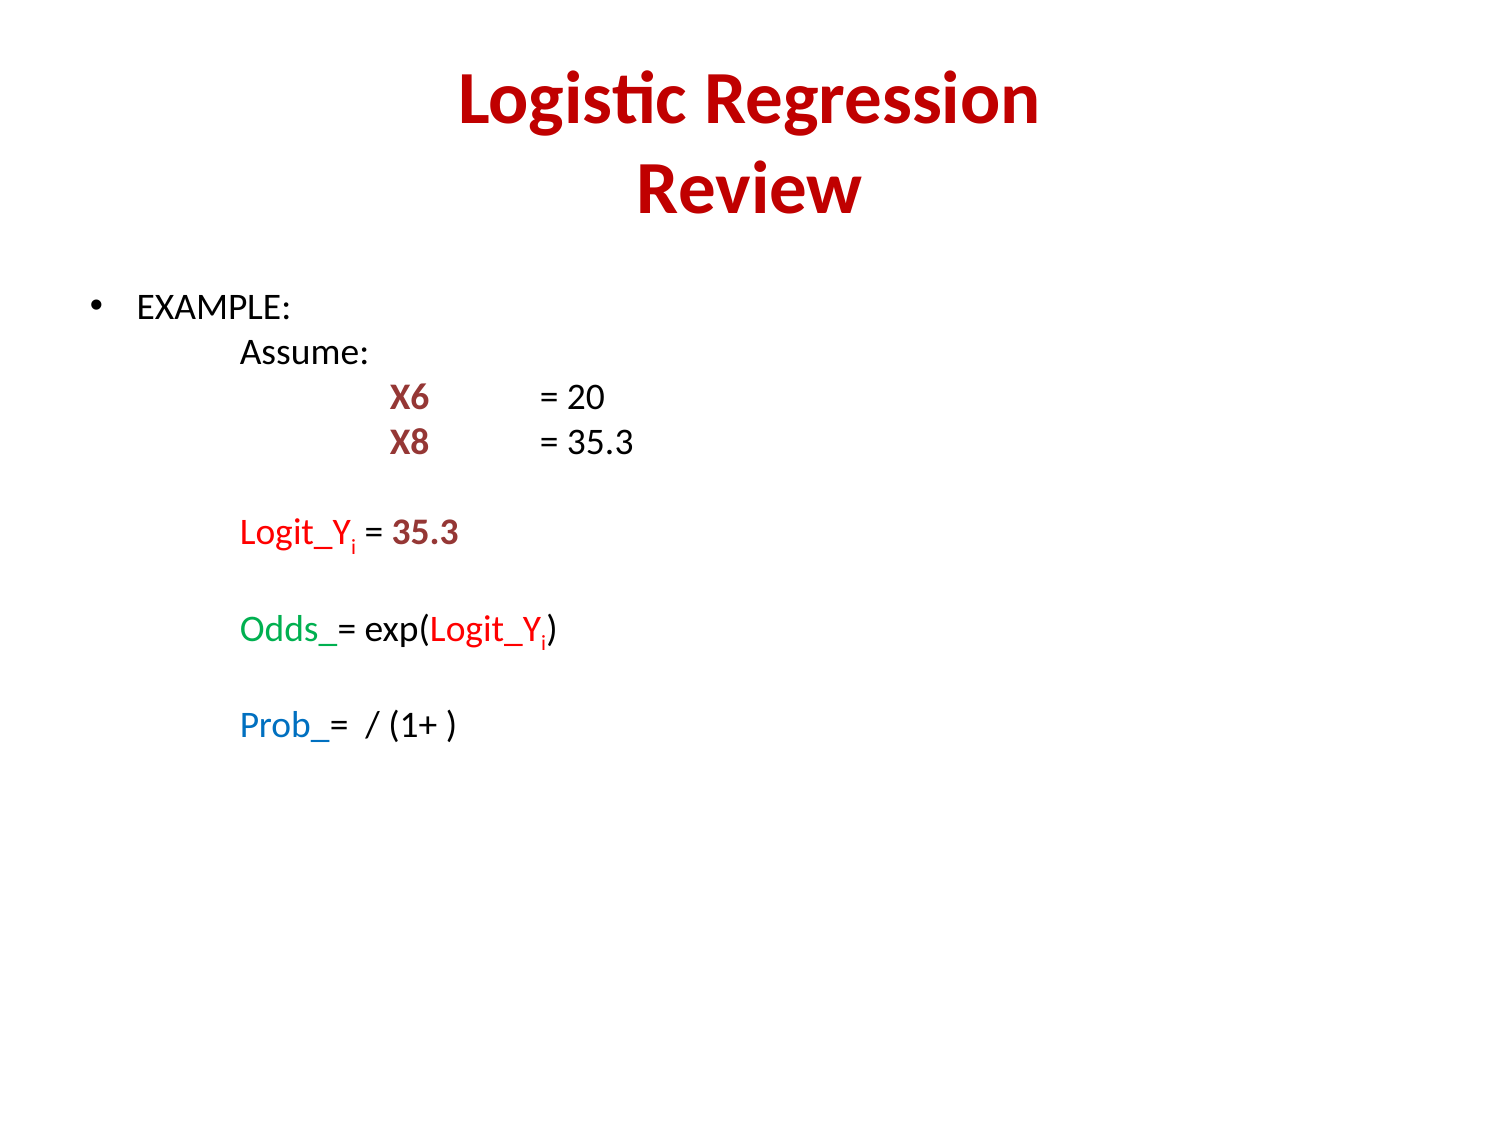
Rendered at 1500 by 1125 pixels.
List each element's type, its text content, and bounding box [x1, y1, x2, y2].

title Logistic Regression Review [75, 45, 1425, 233]
